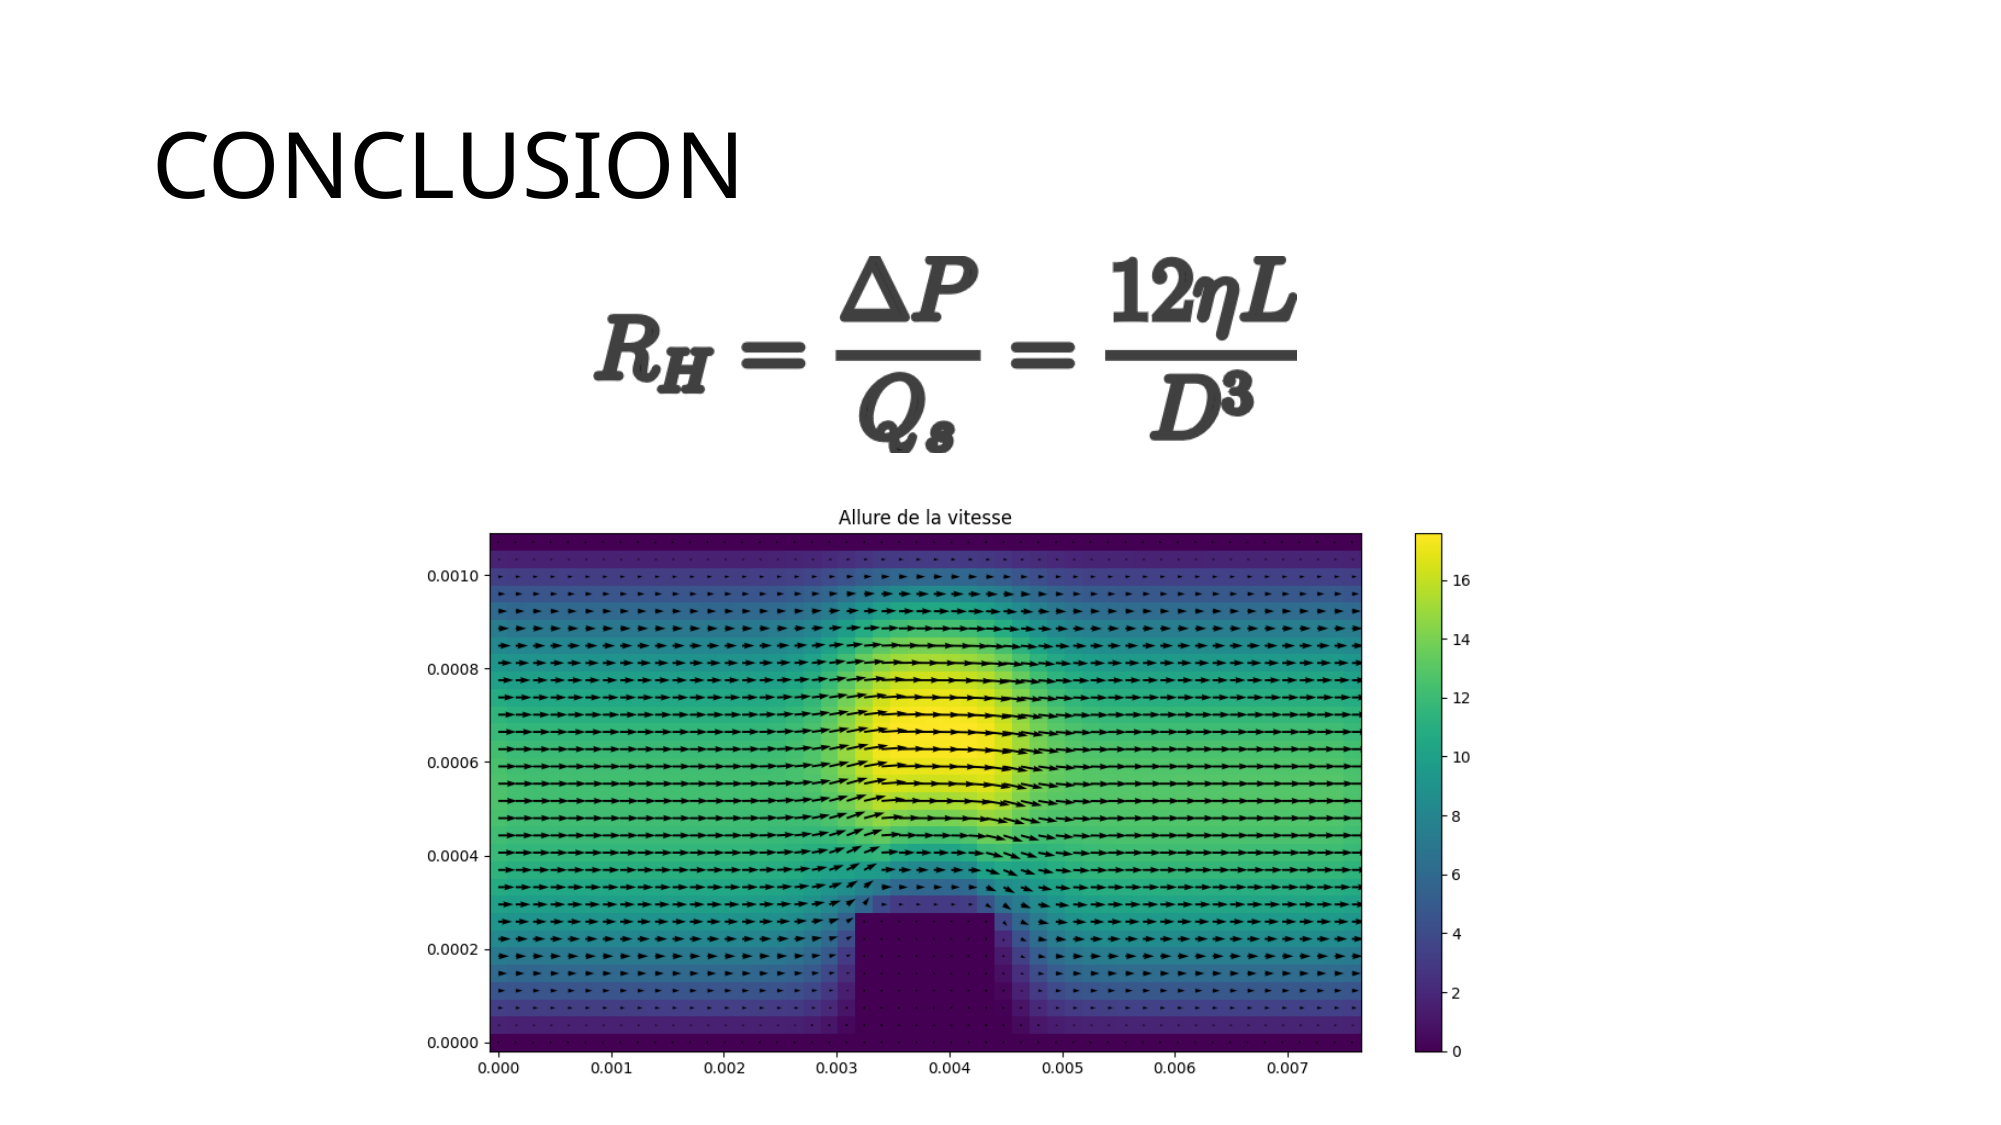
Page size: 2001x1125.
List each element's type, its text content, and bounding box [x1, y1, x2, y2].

picture [314, 453, 1719, 1125]
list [593, 256, 1297, 453]
title CONCLUSION [137, 59, 1863, 278]
